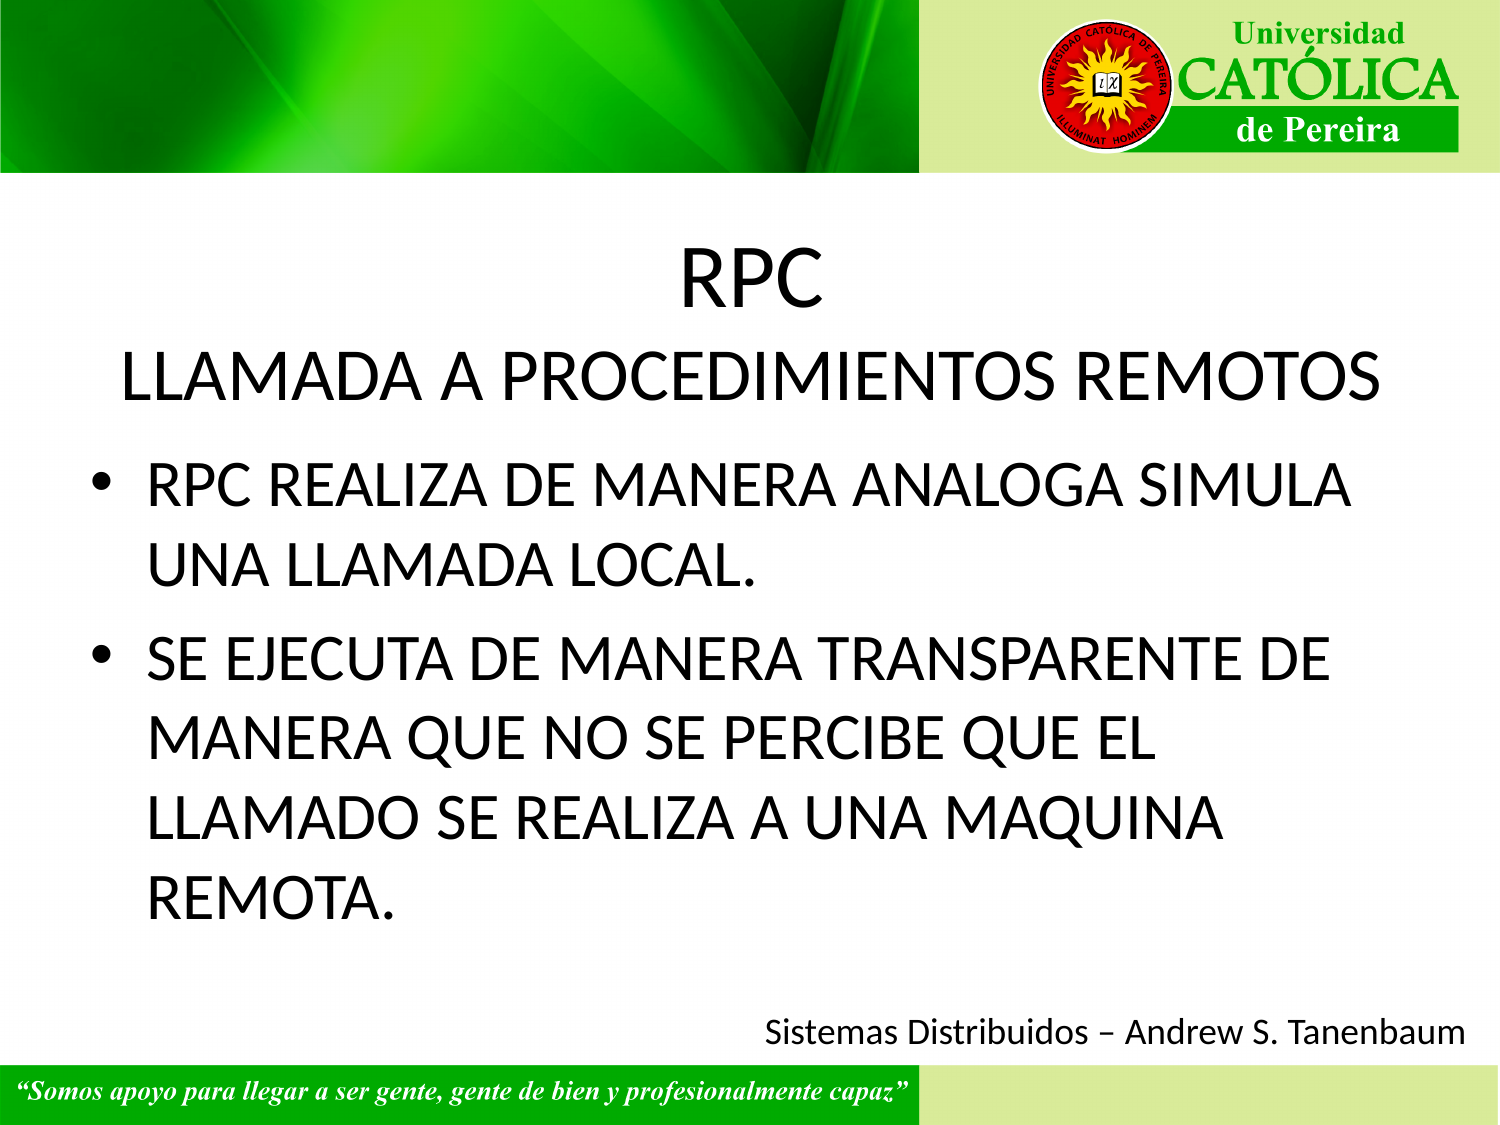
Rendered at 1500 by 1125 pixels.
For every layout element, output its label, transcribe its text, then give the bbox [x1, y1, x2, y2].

list RPC REALIZA DE MANERA ANALOGA SIMULA UNA LLAMADA LOCAL. SE EJECUTA DE MANERA TRANSPARENTE DE MANERA QUE NO SE PERCIBE QUE EL LLAMADO SE REALIZA A UNA MAQUINA REMOTA. [75, 432, 1425, 1005]
text_box Sistemas Distribuidos – Andrew S. Tanenbaum [749, 999, 1500, 1060]
picture [0, 0, 1500, 1125]
title RPC LLAMADA A PROCEDIMIENTOS REMOTOS [76, 208, 1427, 396]
